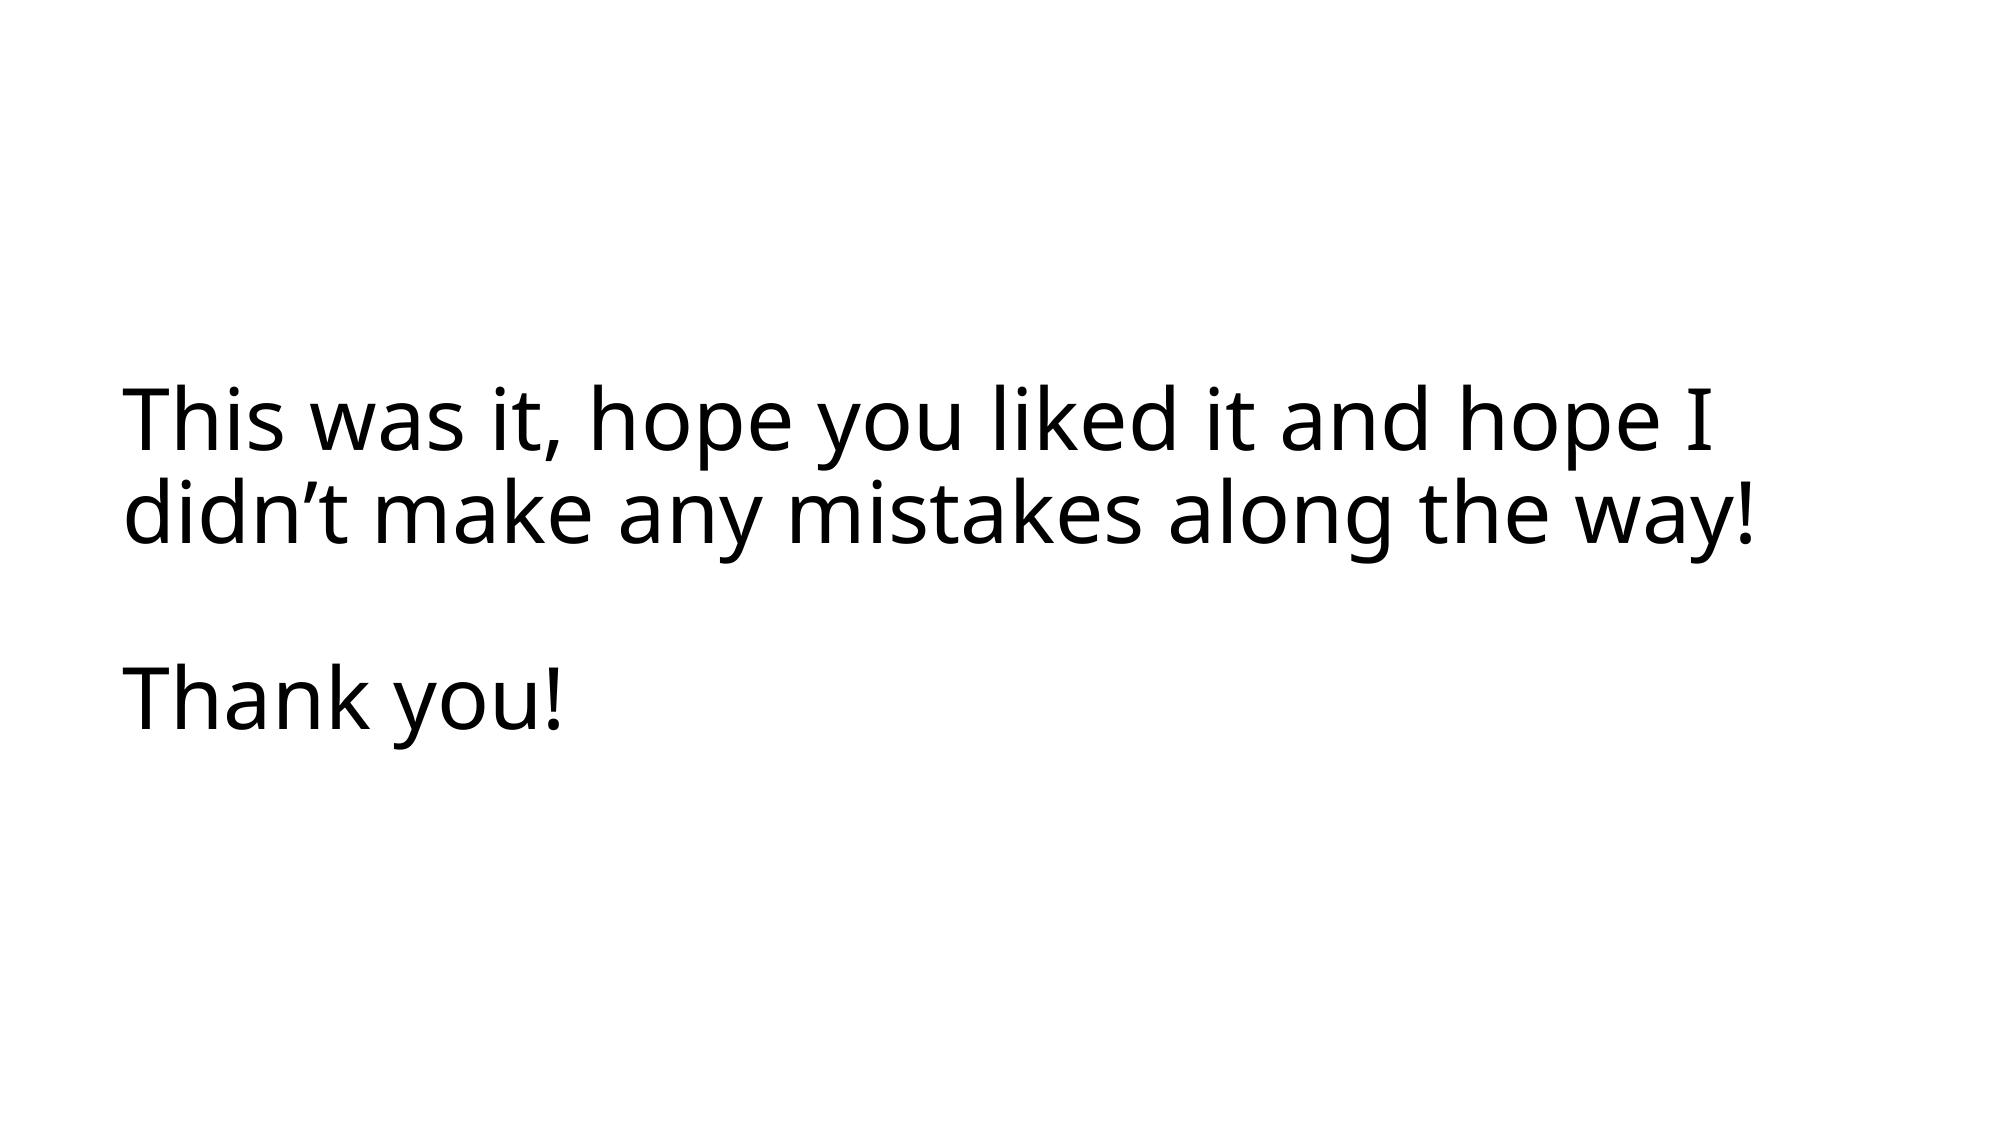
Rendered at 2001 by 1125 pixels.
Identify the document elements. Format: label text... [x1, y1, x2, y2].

title This was it, hope you liked it and hope I didn’t make any mistakes along the way! Thank you! [107, 367, 1893, 757]
